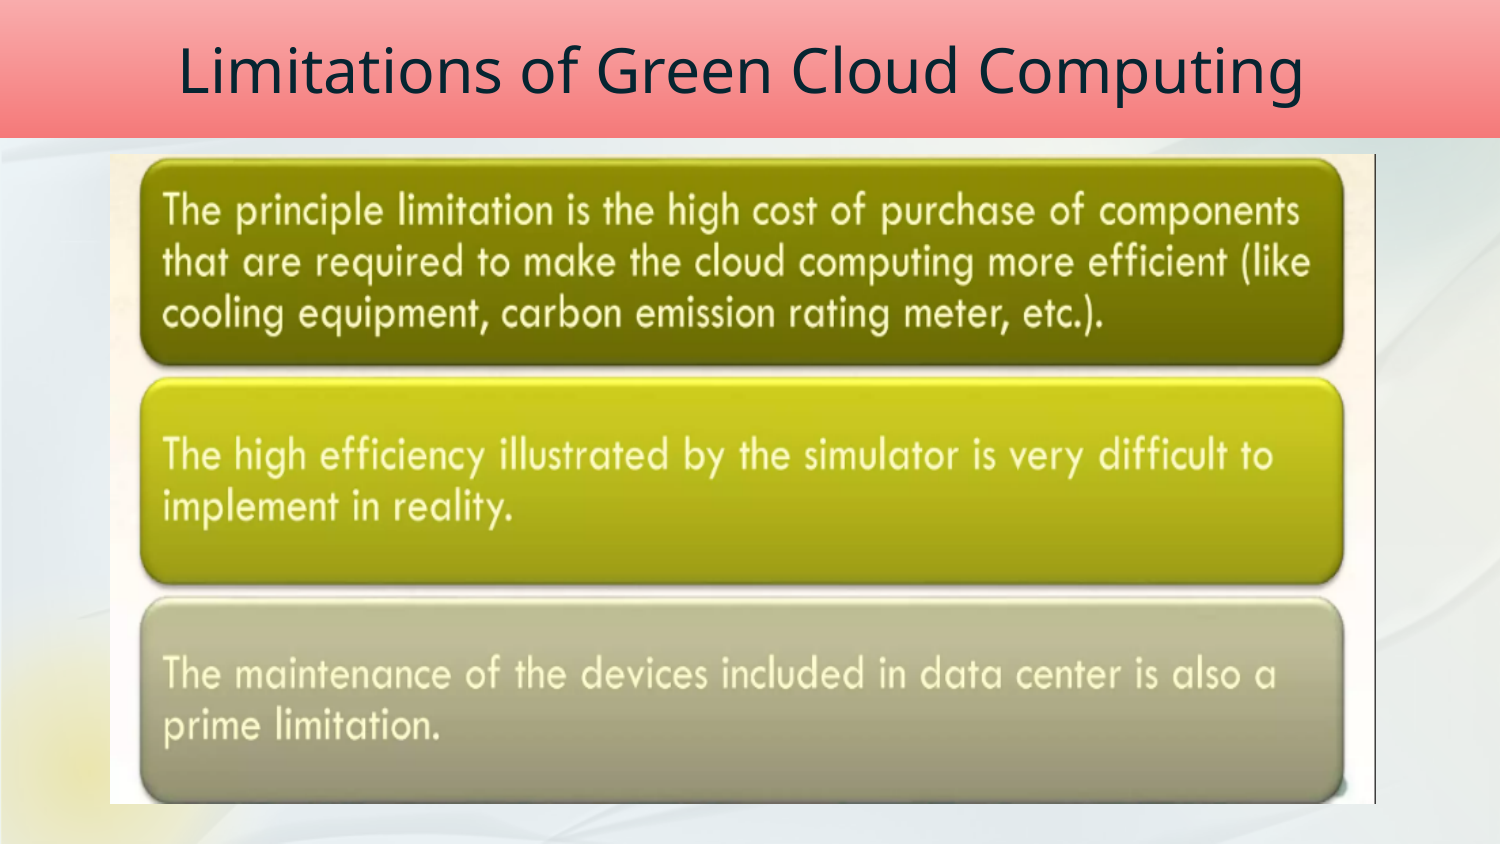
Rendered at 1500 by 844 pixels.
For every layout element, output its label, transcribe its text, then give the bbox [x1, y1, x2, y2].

title Limitations of Green Cloud Computing [109, 30, 1376, 108]
picture [109, 154, 1376, 804]
text_box [0, 0, 1500, 138]
